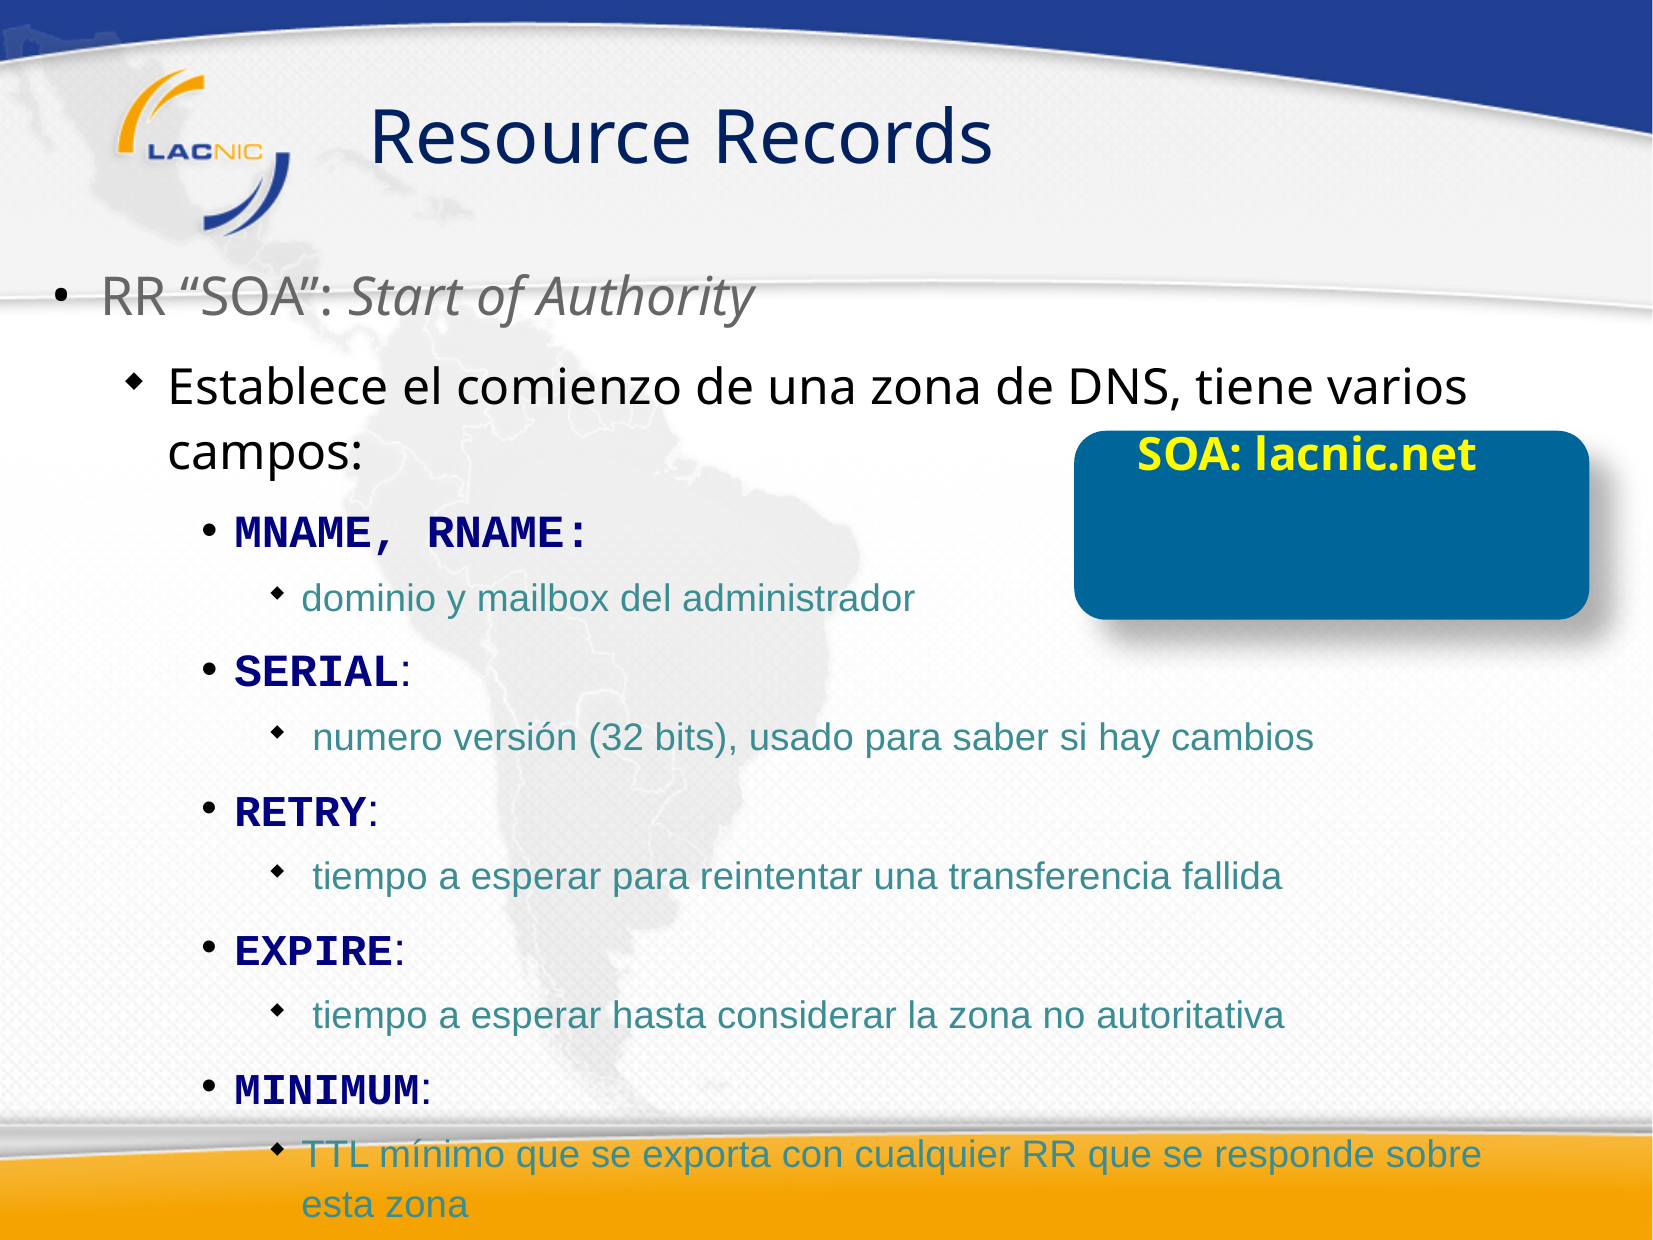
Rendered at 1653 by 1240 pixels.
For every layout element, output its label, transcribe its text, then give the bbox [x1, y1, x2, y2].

text_box [1072, 428, 1592, 622]
picture [0, 0, 1653, 1240]
list RR “SOA”: Start of Authority Establece el comienzo de una zona de DNS, tiene varios campos: MNAME, RNAME: dominio y mailbox del administrador SERIAL: numero versión (32 bits), usado para saber si hay cambios RETRY: tiempo a esperar para reintentar una transferencia fallida EXPIRE: tiempo a esperar hasta considerar la zona no autoritativa MINIMUM: TTL mínimo que se exporta con cualquier RR que se responde sobre esta zona [34, 256, 1522, 1234]
text_box SOA: lacnic.net [1121, 418, 1550, 489]
title Resource Records [368, 0, 1610, 269]
